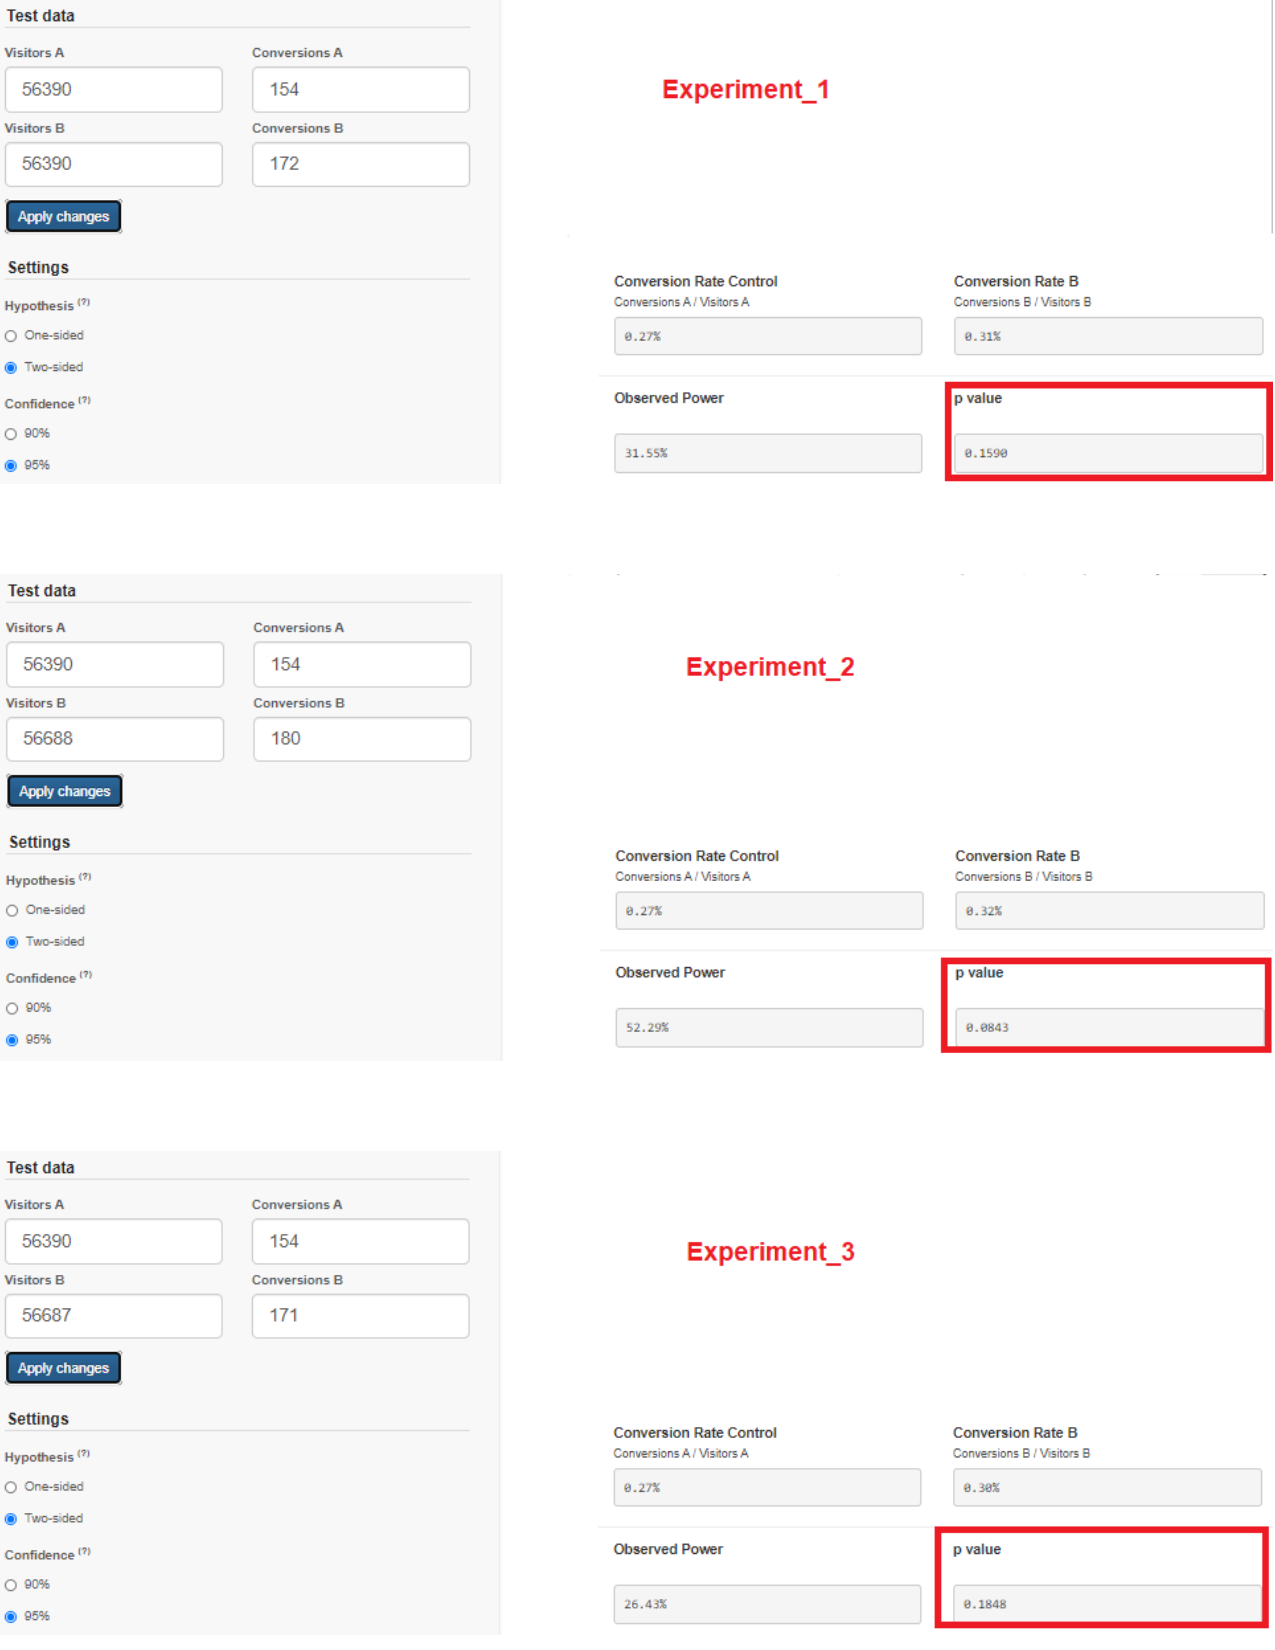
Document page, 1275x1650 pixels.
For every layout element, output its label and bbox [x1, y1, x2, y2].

picture [0, 0, 1273, 484]
picture [0, 1151, 1273, 1635]
picture [0, 574, 1273, 1061]
